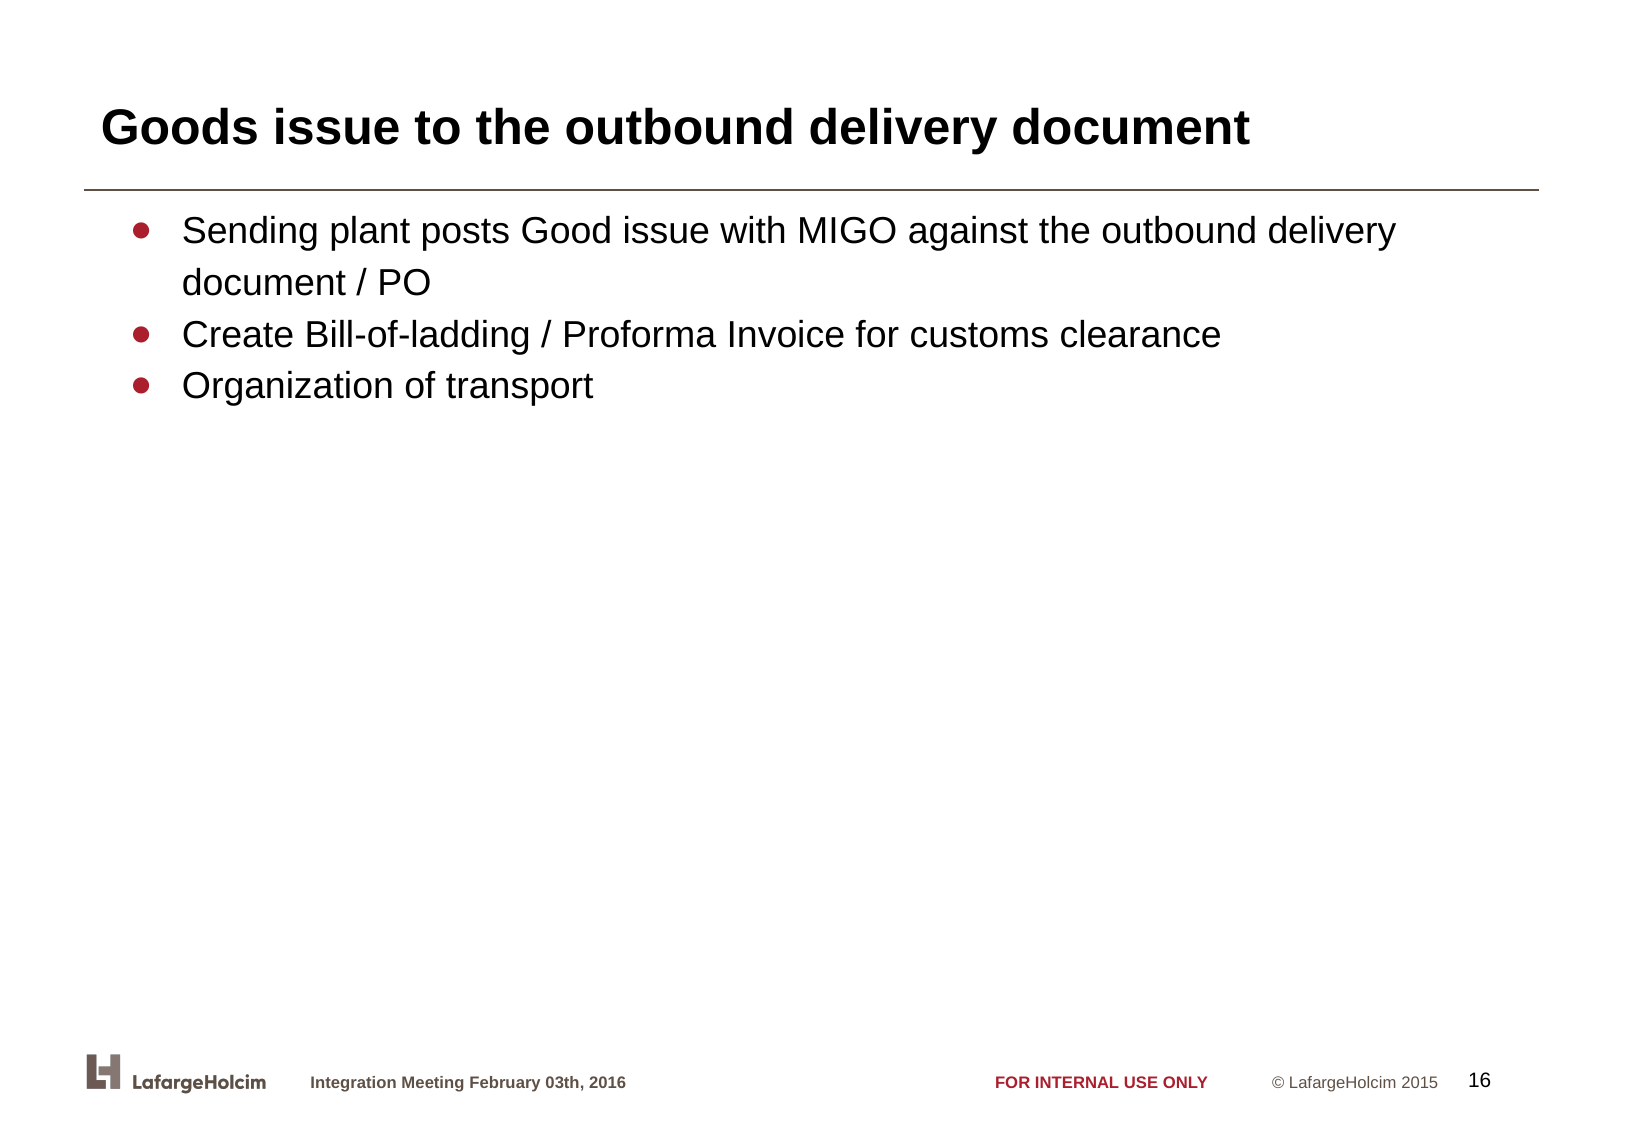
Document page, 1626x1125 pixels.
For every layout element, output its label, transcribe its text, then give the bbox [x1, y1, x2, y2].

title Goods issue to the outbound delivery document [85, 30, 1539, 171]
picture [85, 1053, 266, 1094]
slide_number 16 [1468, 1064, 1539, 1093]
list Sending plant posts Good issue with MIGO against the outbound delivery document / PO Create Bill-of-ladding / Proforma Invoice for customs clearance Organization of transport [91, 184, 1534, 1024]
